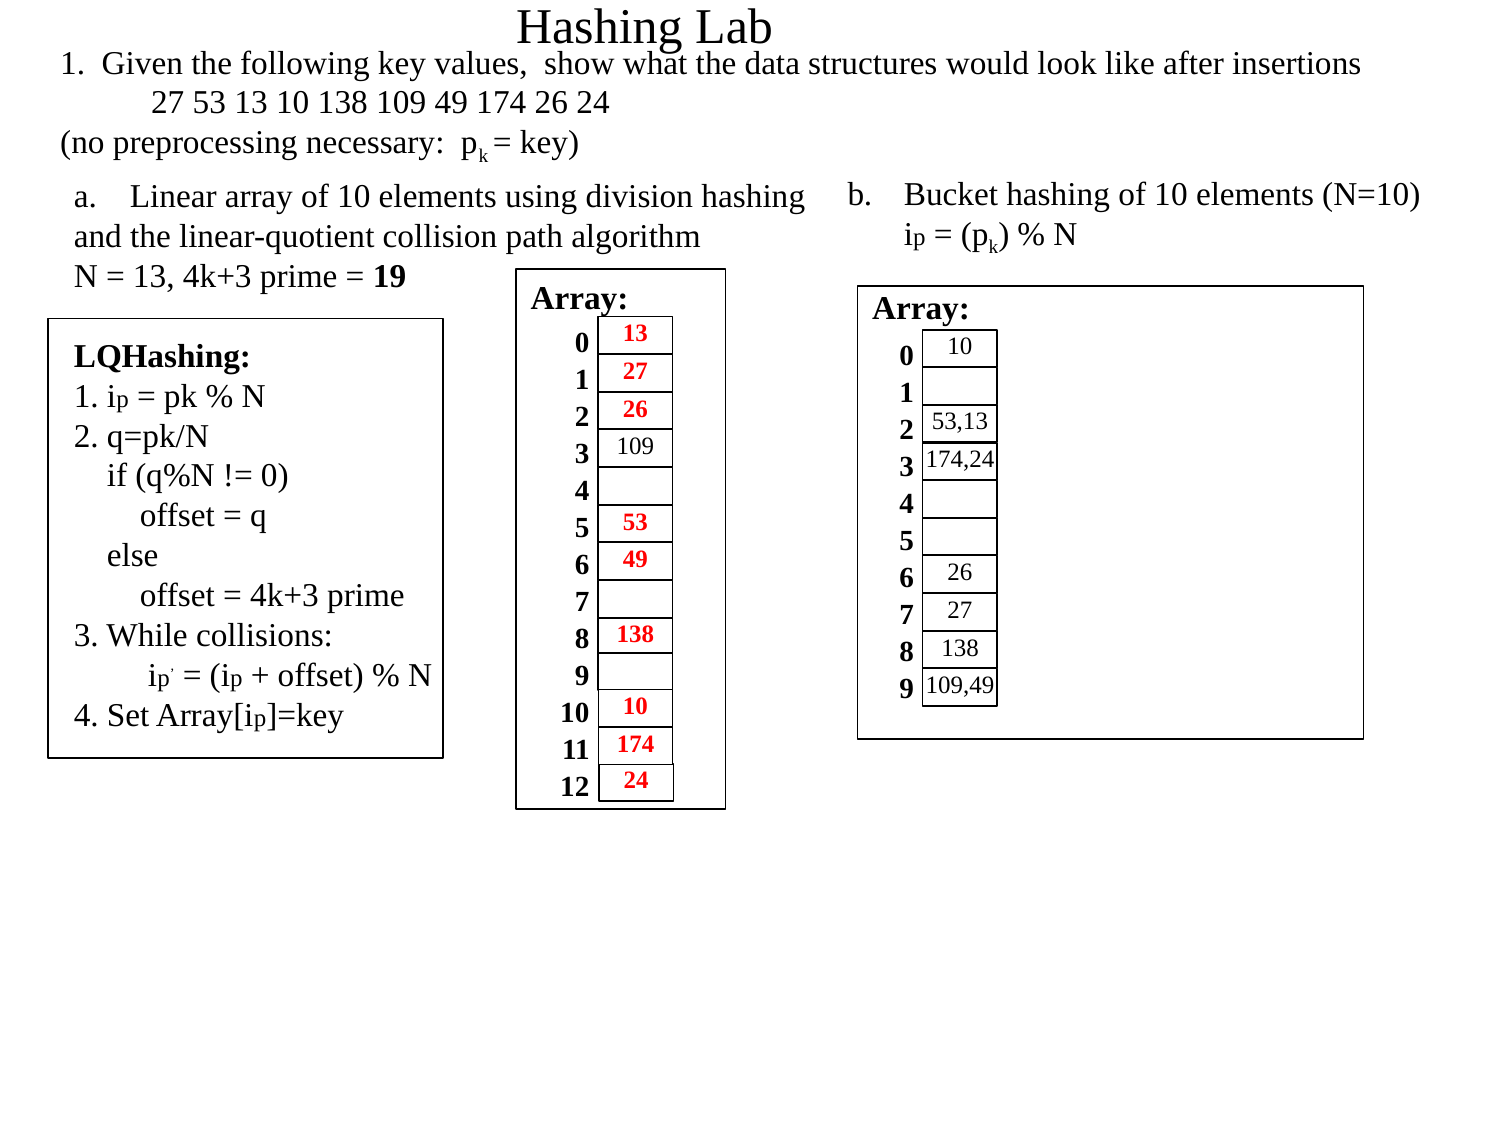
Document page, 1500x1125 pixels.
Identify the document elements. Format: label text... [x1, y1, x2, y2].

text_box [47, 318, 443, 758]
text_box Array: [857, 286, 1364, 740]
text_box Hashing Lab [501, 0, 789, 62]
text_box Bucket hashing of 10 elements (N=10) ip = (pk) % N [832, 164, 1443, 385]
text_box 1. Given the following key values, show what the data structures would look like after insertions 27 53 13 10 138 109 49 174 26 24 (no preprocessing necessary: pk = key) [45, 33, 1415, 174]
text_box Linear array of 10 elements using division hashing and the linear-quotient collision path algorithm N = 13, 4k+3 prime = 19 LQHashing: 1. ip = pk % N 2. q=pk/N if (q%N != 0) offset = q else offset = 4k+3 prime 3. While collisions: ip’ = (ip + offset) % N 4. Set Array[ip]=key [58, 166, 822, 821]
text_box Array: [515, 268, 726, 809]
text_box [544, 315, 674, 816]
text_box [883, 328, 998, 717]
